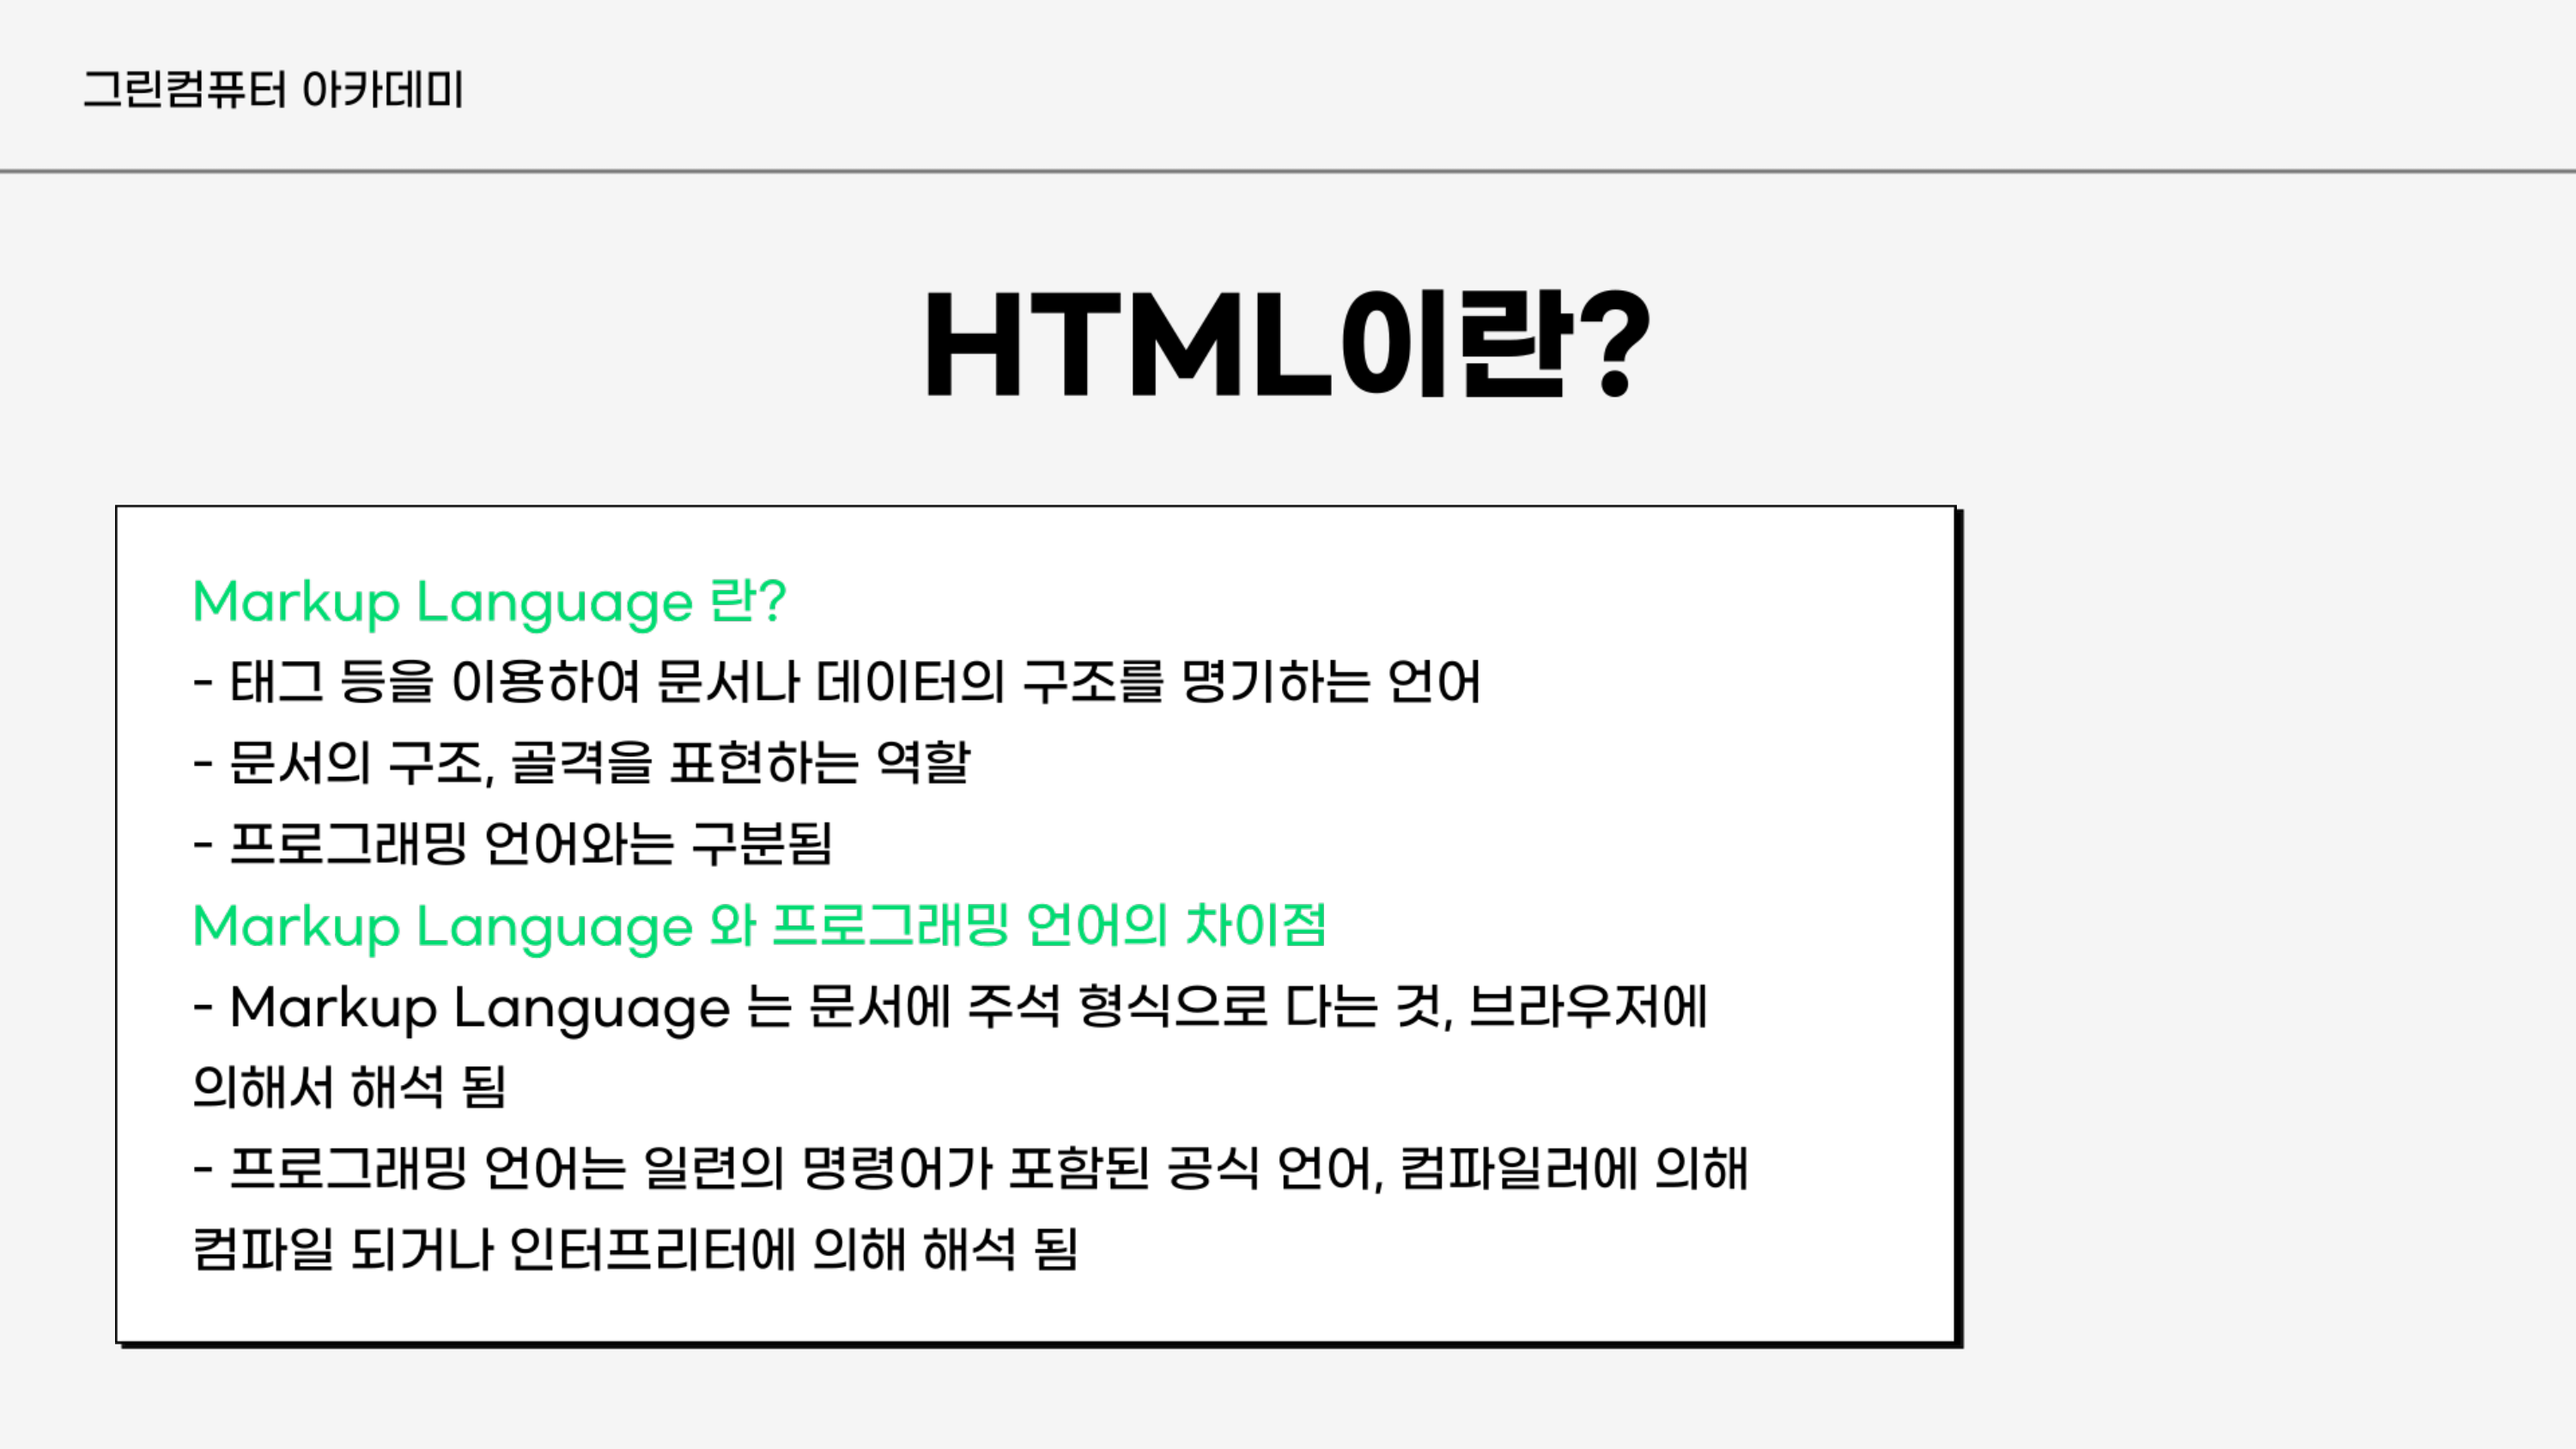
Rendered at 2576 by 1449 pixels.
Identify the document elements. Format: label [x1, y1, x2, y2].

picture [0, 57, 2576, 163]
text_box [115, 505, 1957, 1344]
text_box [0, 163, 2576, 179]
picture [0, 179, 2576, 1449]
